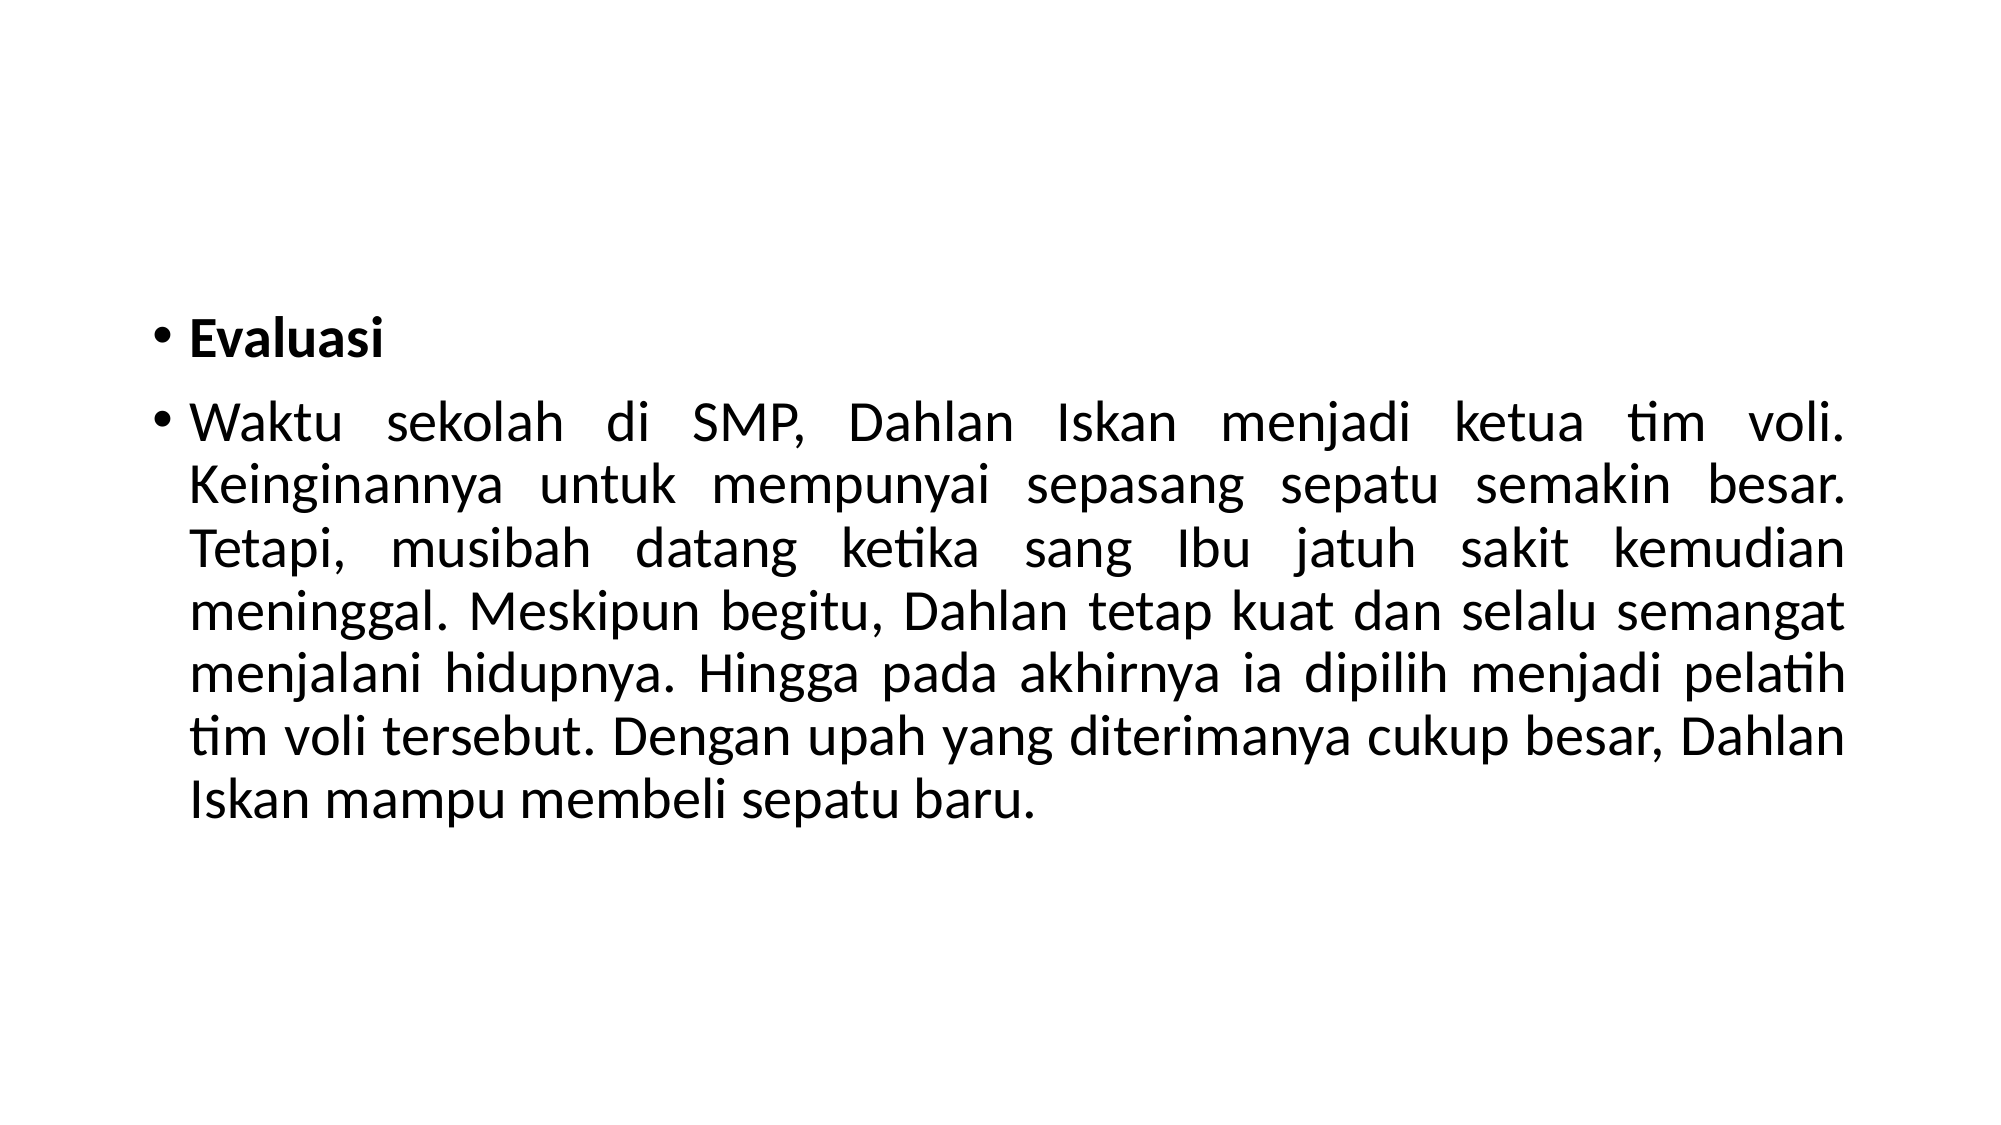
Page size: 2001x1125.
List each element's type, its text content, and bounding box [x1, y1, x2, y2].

list Evaluasi Waktu sekolah di SMP, Dahlan Iskan menjadi ketua tim voli. Keinginannya untuk mempunyai sepasang sepatu semakin besar. Tetapi, musibah datang ketika sang Ibu jatuh sakit kemudian meninggal. Meskipun begitu, Dahlan tetap kuat dan selalu semangat menjalani hidupnya. Hingga pada akhirnya ia dipilih menjadi pelatih tim voli tersebut. Dengan upah yang diterimanya cukup besar, Dahlan Iskan mampu membeli sepatu baru. [137, 299, 1863, 1014]
